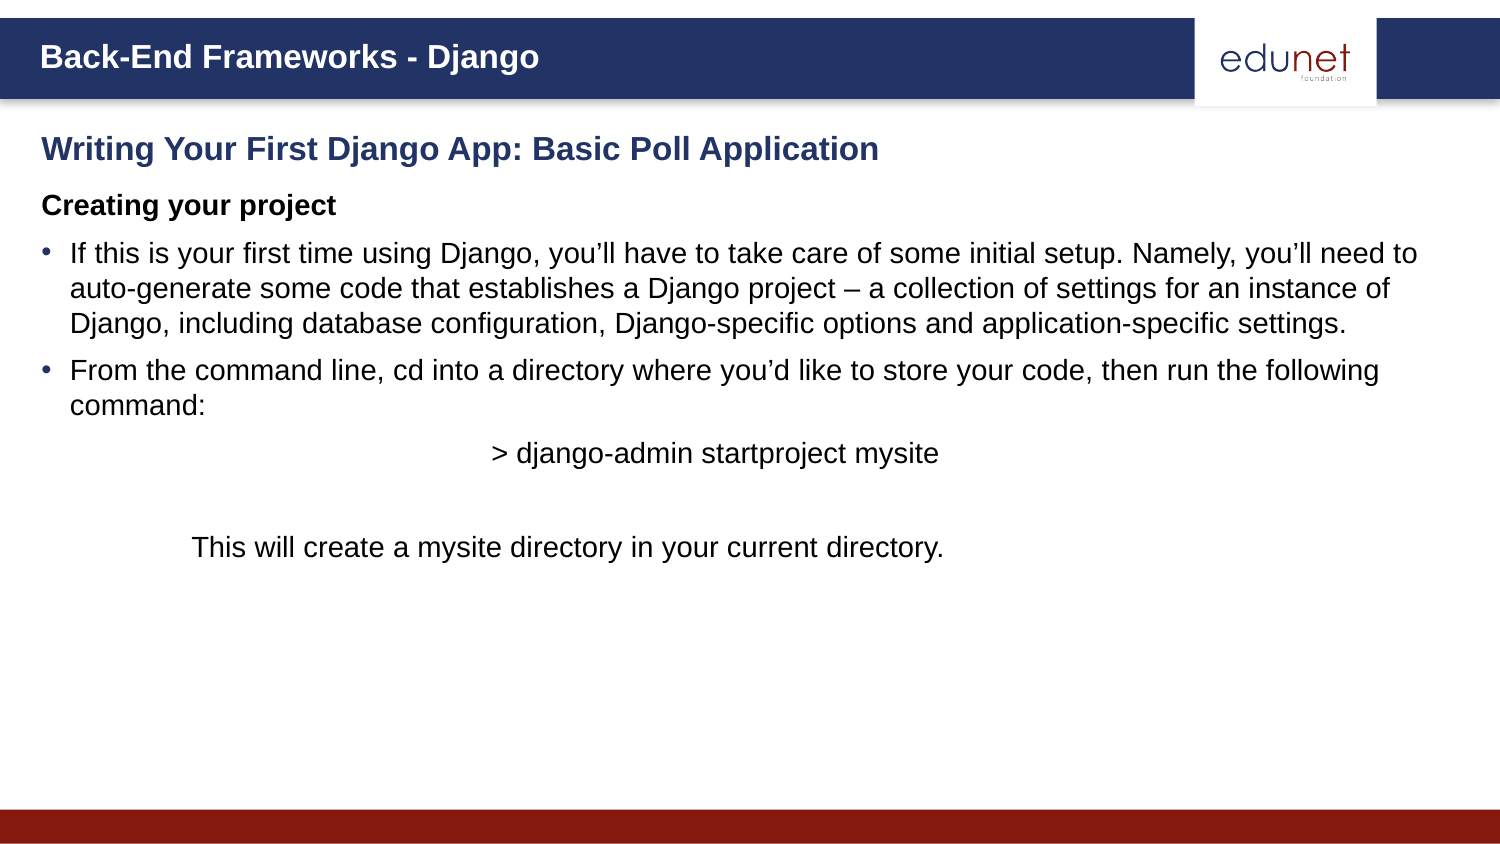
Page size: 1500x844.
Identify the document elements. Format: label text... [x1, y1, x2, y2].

list Creating your project [26, 170, 1474, 219]
text_box Writing Your First Django App: Basic Poll Application [26, 112, 950, 170]
picture [1215, 38, 1356, 86]
text_box If this is your first time using Django, you’ll have to take care of some initial setup. Namely, you’ll need to auto-generate some code that establishes a Django project – a collection of settings for an instance of Django, including database configuration, Django-specific options and application-specific settings. From the command line, cd into a directory where you’d like to store your code, then run the following command: > django-admin startproject mysite This will create a mysite directory in your current directory. [26, 219, 1474, 619]
